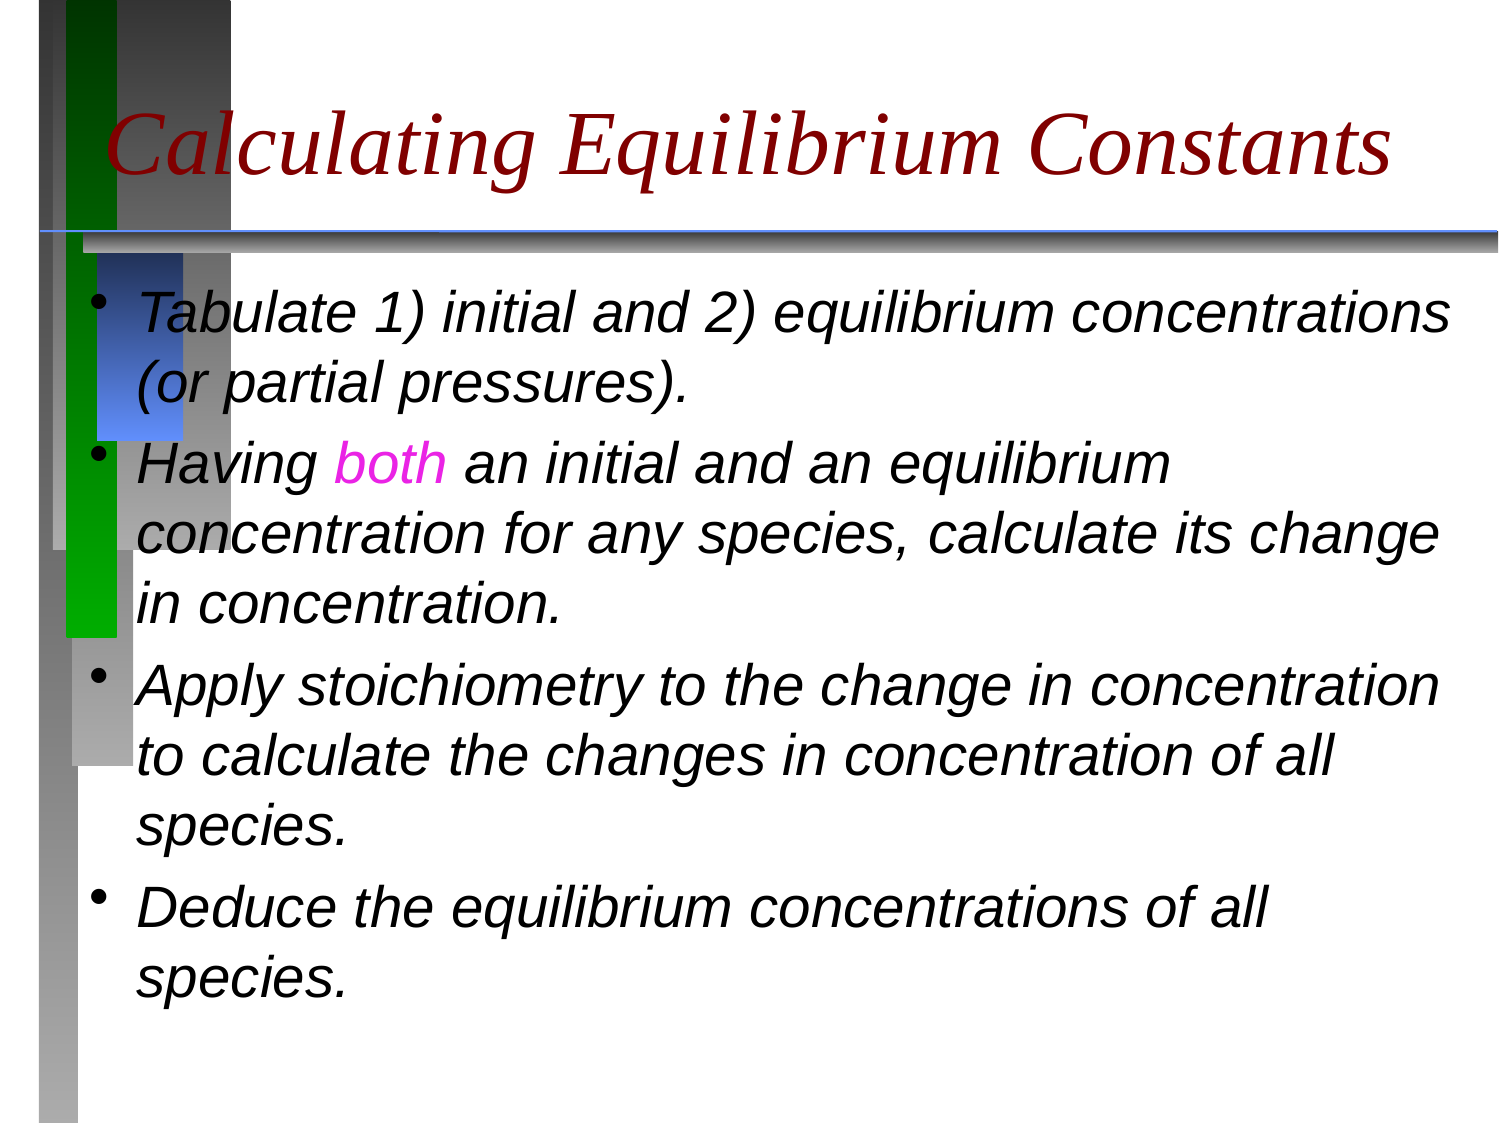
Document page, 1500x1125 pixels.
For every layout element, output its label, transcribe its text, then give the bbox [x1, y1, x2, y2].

text_box Calculating Equilibrium Constants [37, 87, 1463, 174]
text_box Tabulate 1) initial and 2) equilibrium concentrations (or partial pressures). Having both an initial and an equilibrium concentration for any species, calculate its change in concentration. Apply stoichiometry to the change in concentration to calculate the changes in concentration of all species. Deduce the equilibrium concentrations of all species. [0, 174, 1500, 1075]
